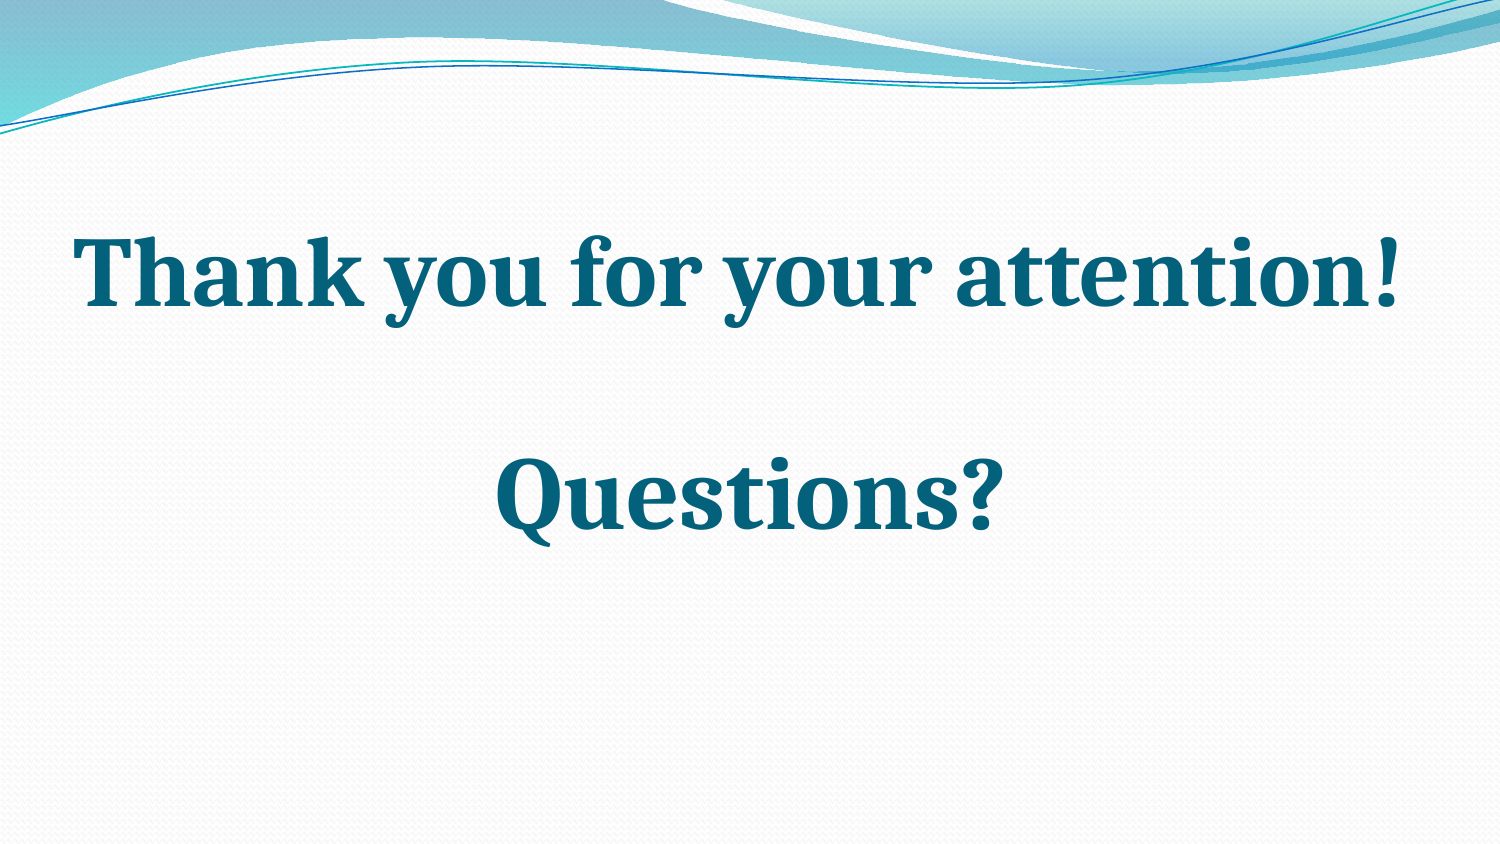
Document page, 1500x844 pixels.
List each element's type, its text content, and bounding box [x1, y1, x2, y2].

title Thank you for your attention! [64, 185, 1415, 327]
text_box Questions? [76, 410, 1427, 551]
